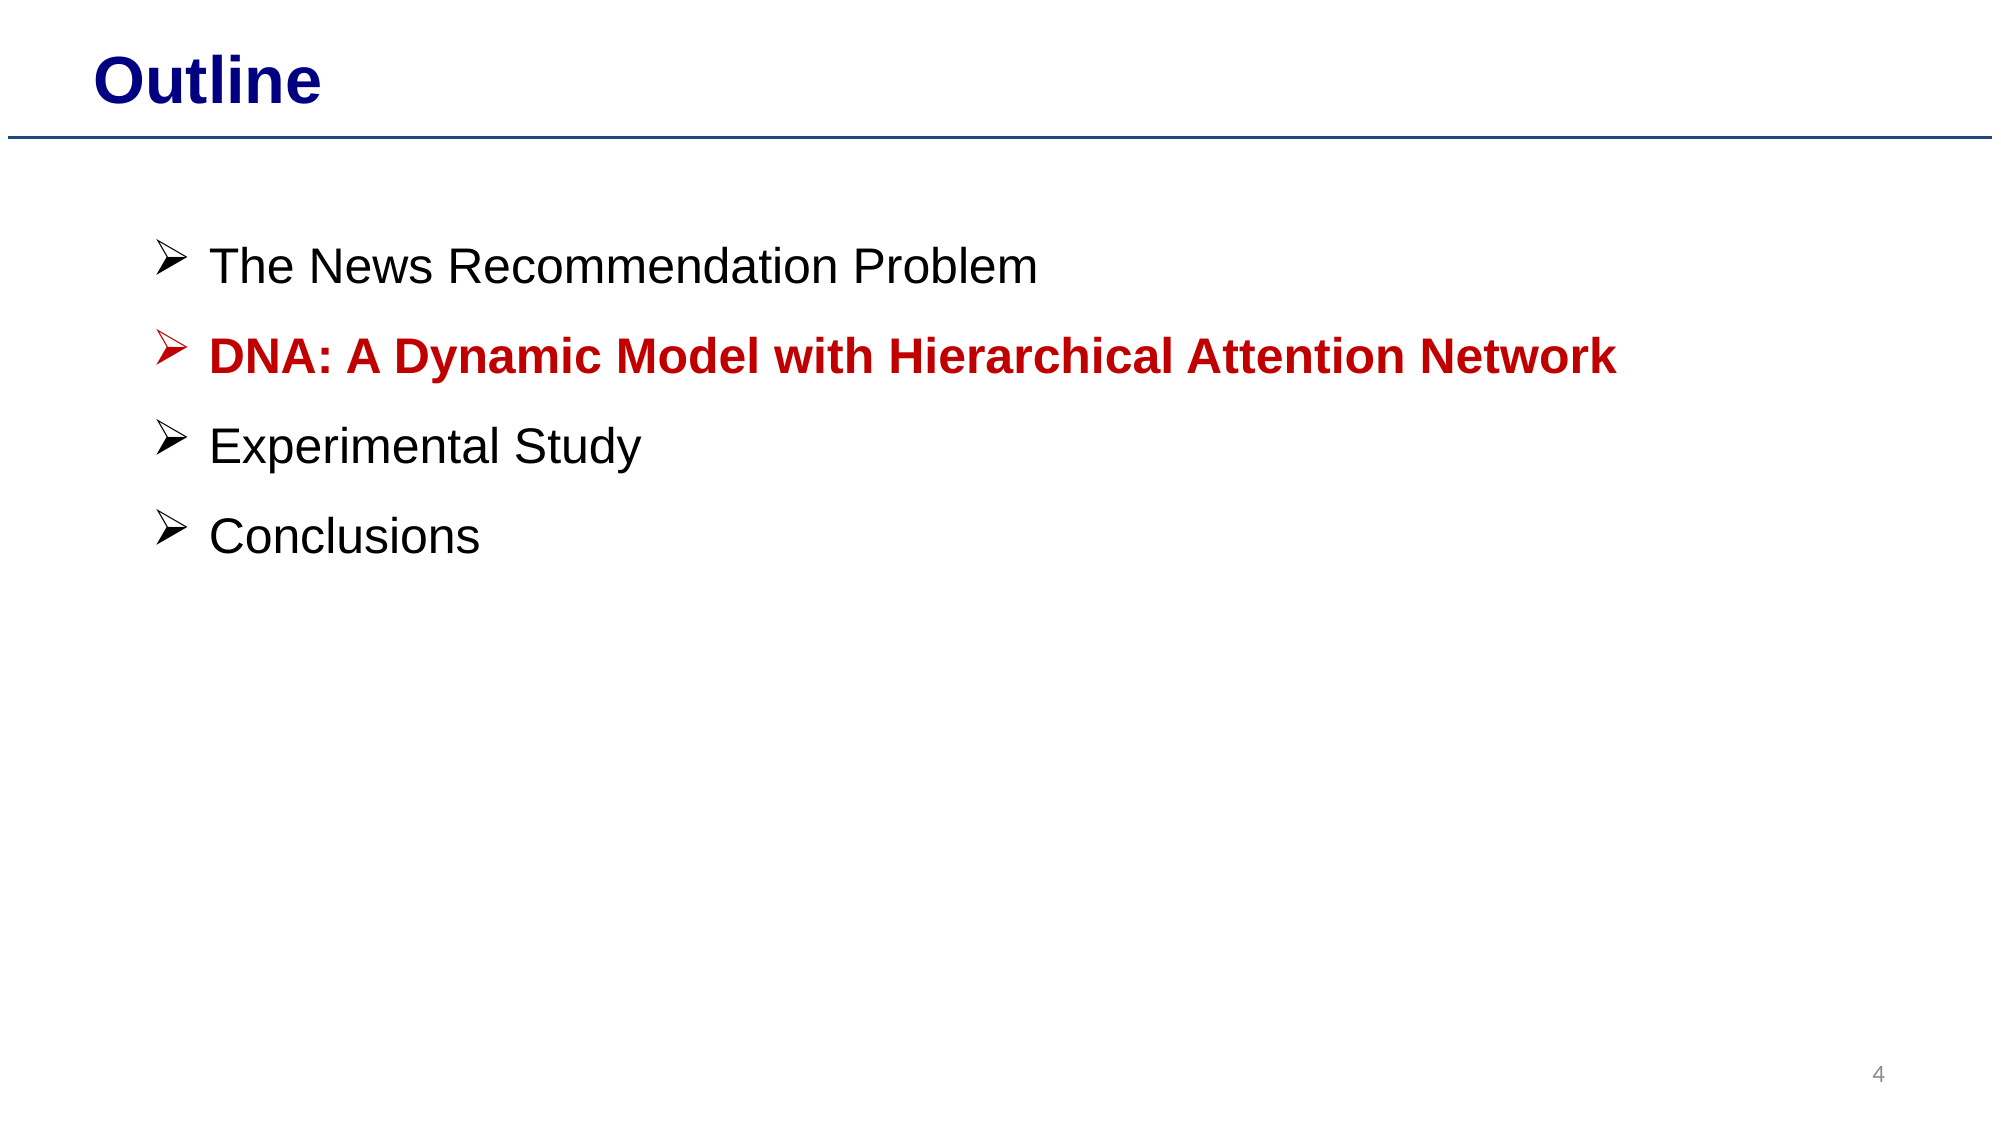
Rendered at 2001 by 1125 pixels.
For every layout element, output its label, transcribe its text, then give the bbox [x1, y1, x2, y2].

text_box Outline [78, 29, 351, 125]
text_box The News Recommendation Problem DNA: A Dynamic Model with Hierarchical Attention Network Experimental Study Conclusions [137, 196, 1709, 571]
slide_number 4 [1433, 1042, 1900, 1103]
